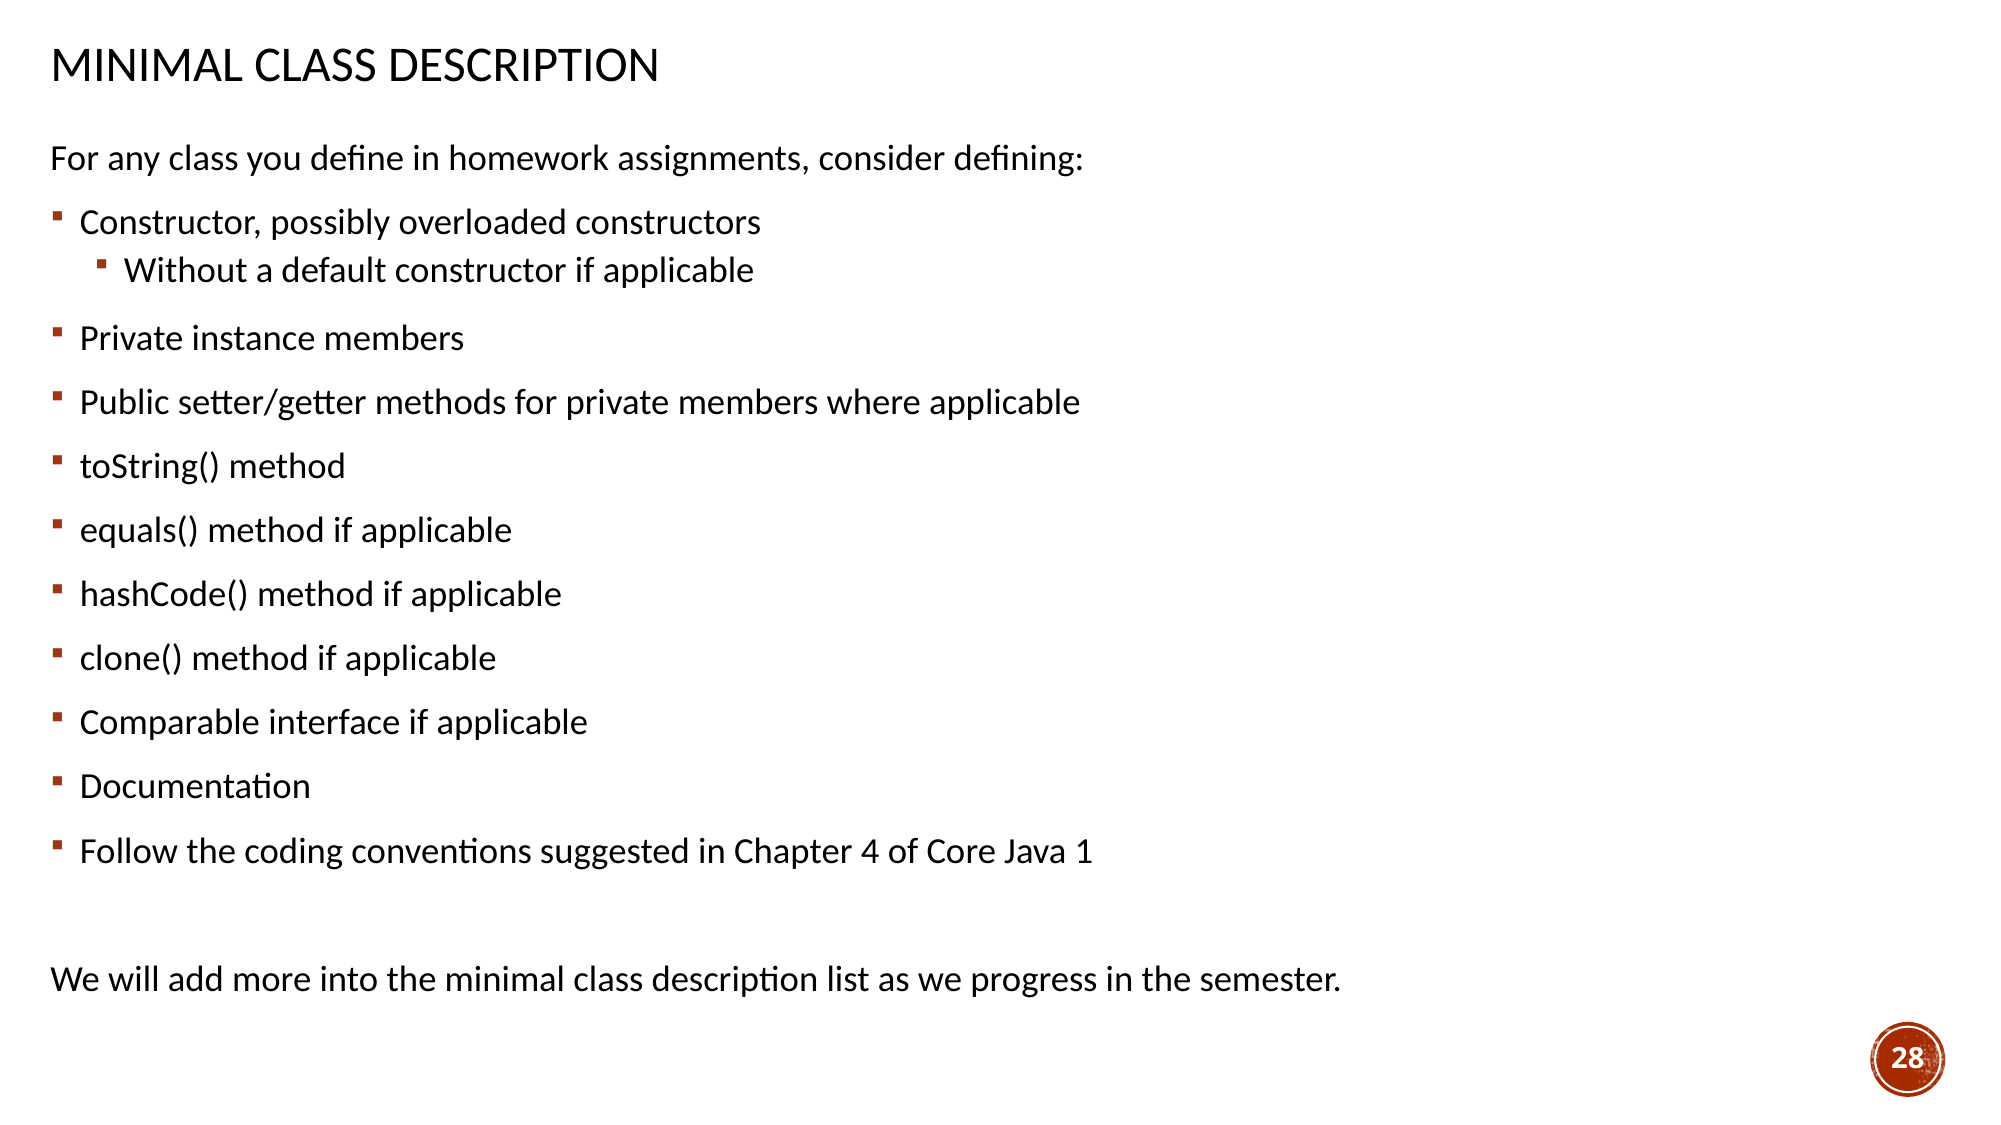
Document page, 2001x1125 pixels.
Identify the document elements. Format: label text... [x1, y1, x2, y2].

list For any class you define in homework assignments, consider defining: Constructor, possibly overloaded constructors Without a default constructor if applicable Private instance members Public setter/getter methods for private members where applicable toString() method equals() method if applicable hashCode() method if applicable clone() method if applicable Comparable interface if applicable Documentation Follow the coding conventions suggested in Chapter 4 of Core Java 1 We will add more into the minimal class description list as we progress in the semester. [35, 131, 1936, 1013]
slide_number 28 [1855, 1028, 1961, 1089]
title Minimal class description [35, 27, 1936, 105]
